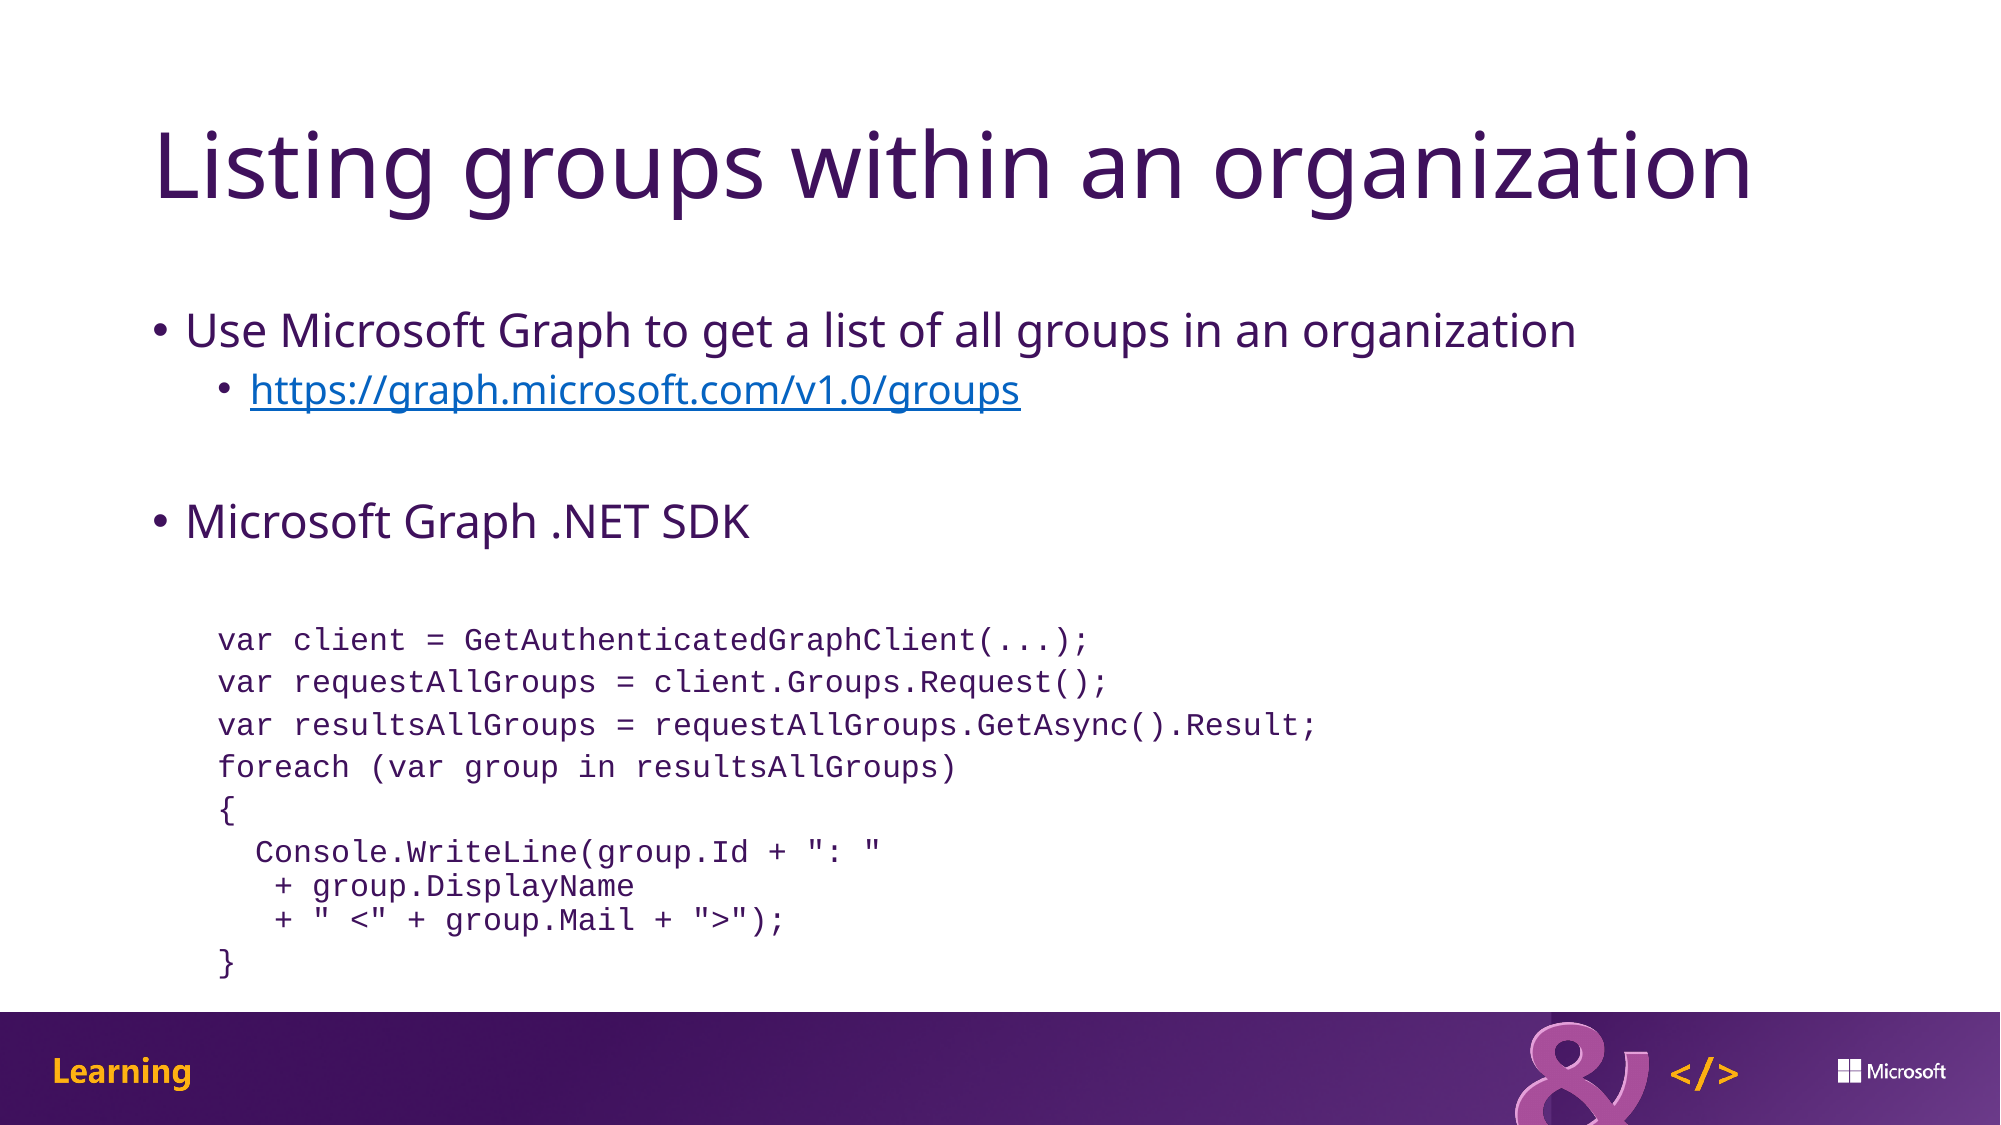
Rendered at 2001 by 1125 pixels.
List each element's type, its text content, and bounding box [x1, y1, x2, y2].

picture [0, 1012, 2000, 1125]
title Listing groups within an organization [137, 59, 1863, 278]
list Use Microsoft Graph to get a list of all groups in an organization https://graph.microsoft.com/v1.0/groups Microsoft Graph .NET SDK var client = GetAuthenticatedGraphClient(...); var requestAllGroups = client.Groups.Request(); var resultsAllGroups = requestAllGroups.GetAsync().Result; foreach (var group in resultsAllGroups) { Console.WriteLine(group.Id + ": " + group.DisplayName + " <" + group.Mail + ">"); } [137, 299, 1863, 990]
